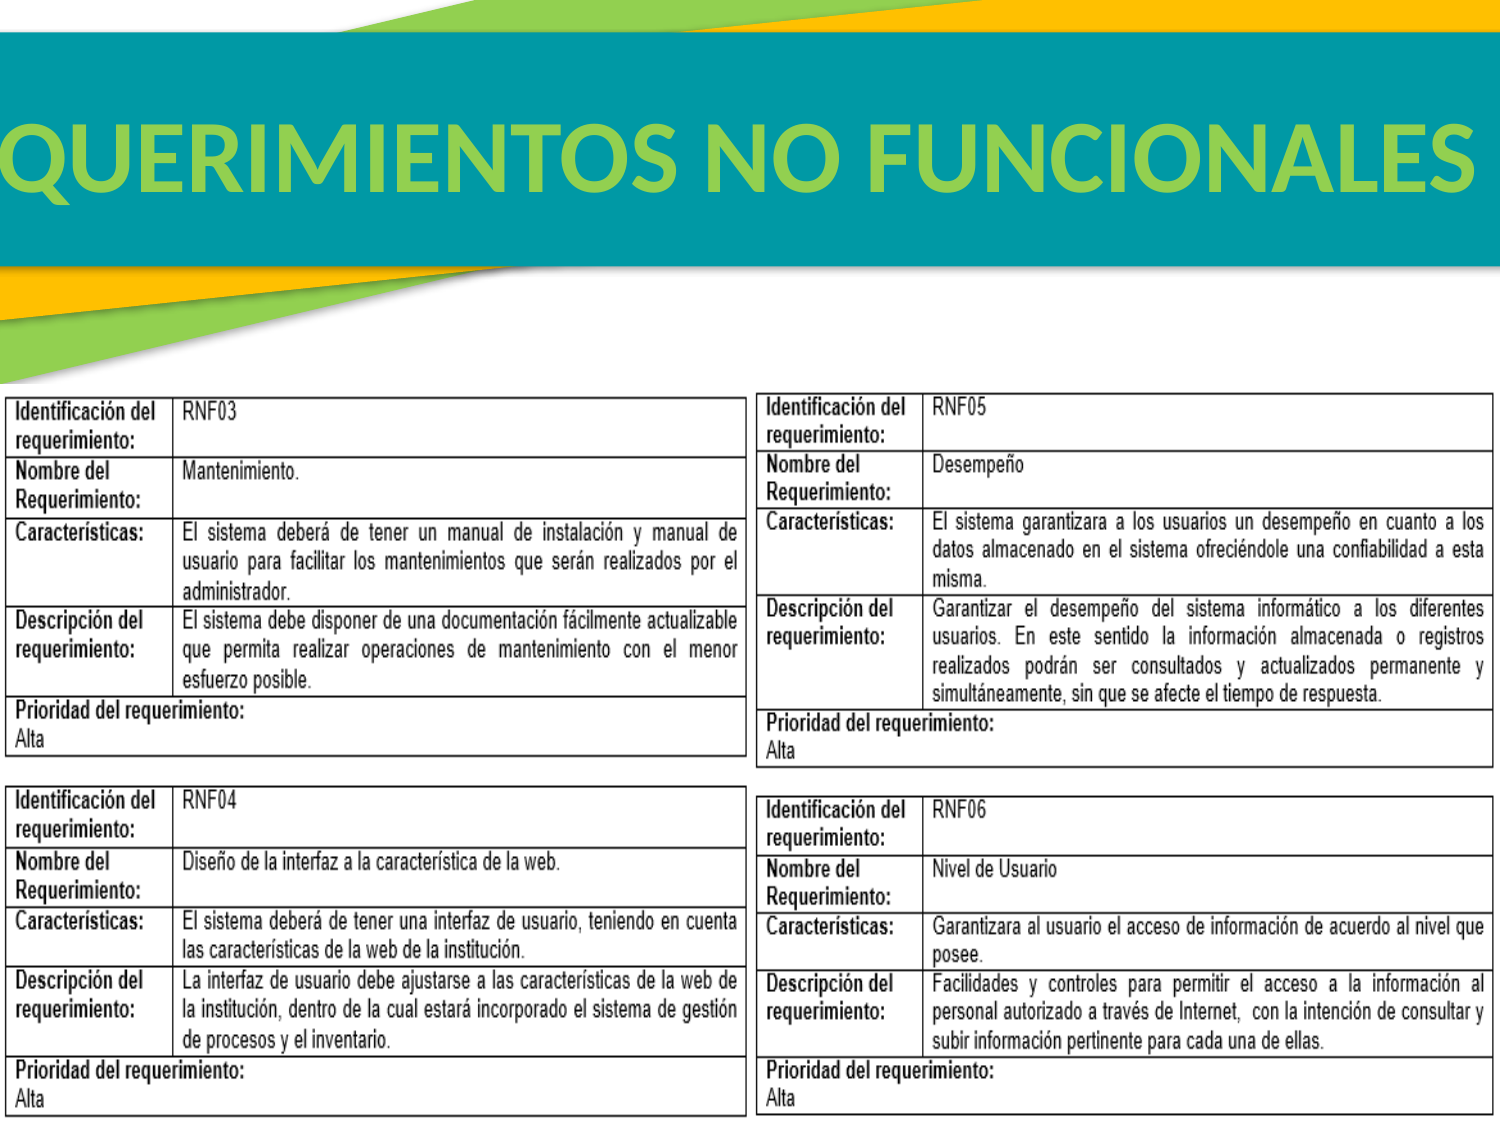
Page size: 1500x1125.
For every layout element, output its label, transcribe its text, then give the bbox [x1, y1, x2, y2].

text_box REQUERIMIENTOS NO FUNCIONALES [0, 94, 1500, 208]
picture [0, 384, 1500, 1125]
